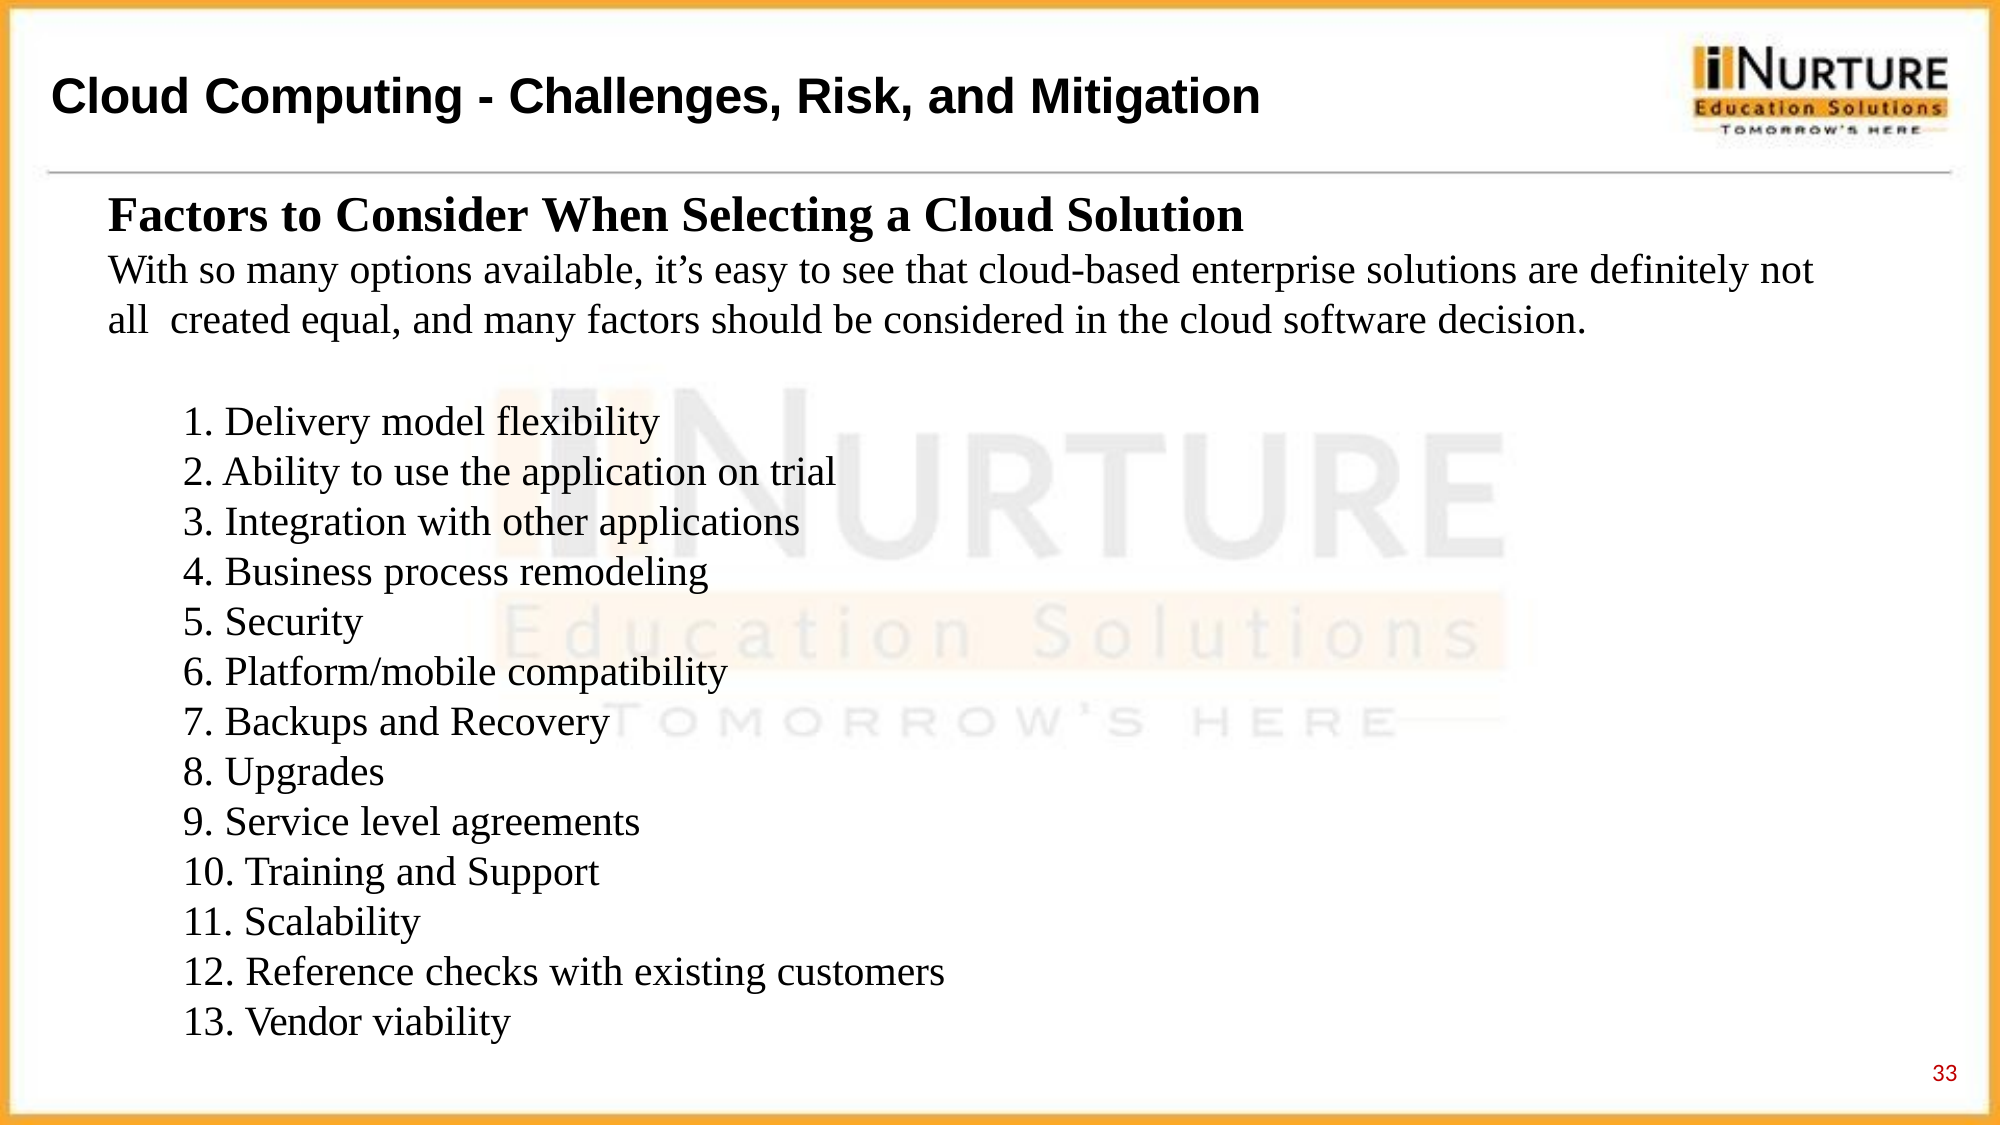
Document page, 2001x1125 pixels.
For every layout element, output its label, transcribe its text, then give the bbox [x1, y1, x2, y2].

text_box Factors to Consider When Selecting a Cloud Solution With so many options available, it’s easy to see that cloud-based enterprise solutions are definitely not all created equal, and many factors should be considered in the cloud software decision. Delivery model flexibility Ability to use the application on trial Integration with other applications Business process remodeling Security Platform/mobile compatibility Backups and Recovery Upgrades Service level agreements Training and Support Scalability Reference checks with existing customers Vendor viability [105, 179, 1862, 1045]
picture [0, 0, 2000, 1125]
slide_number 32 [1925, 1060, 1964, 1125]
title Cloud Computing - Challenges, Risk, and Mitigation [48, 61, 1262, 251]
